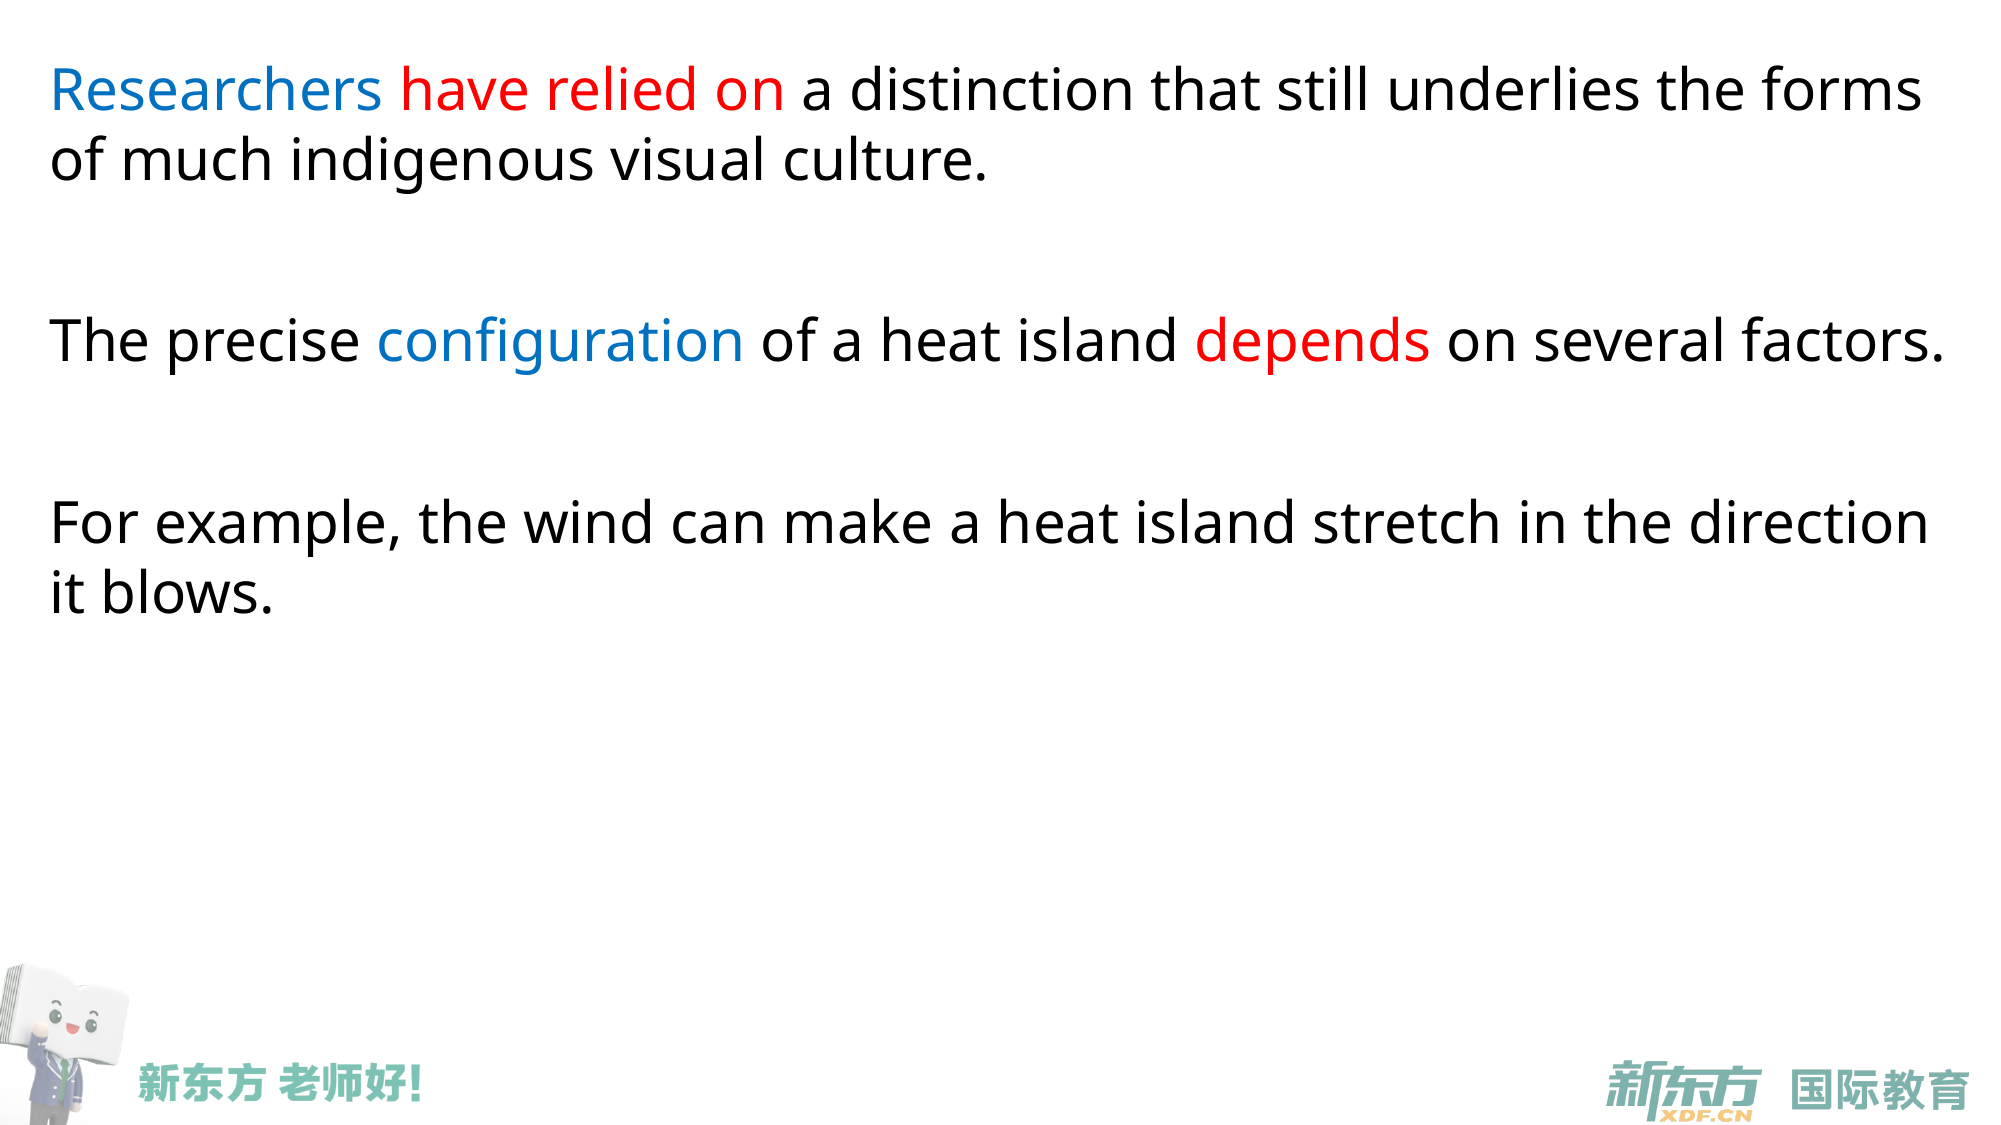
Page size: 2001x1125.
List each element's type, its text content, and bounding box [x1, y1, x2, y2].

list Researchers have relied on a distinction that still underlies the forms of much indigenous visual culture. The precise configuration of a heat island depends on several factors. For example, the wind can make a heat island stretch in the direction it blows. [41, 43, 1959, 1032]
table_cell [1572, 1036, 2000, 1125]
table_cell [138, 1062, 420, 1102]
